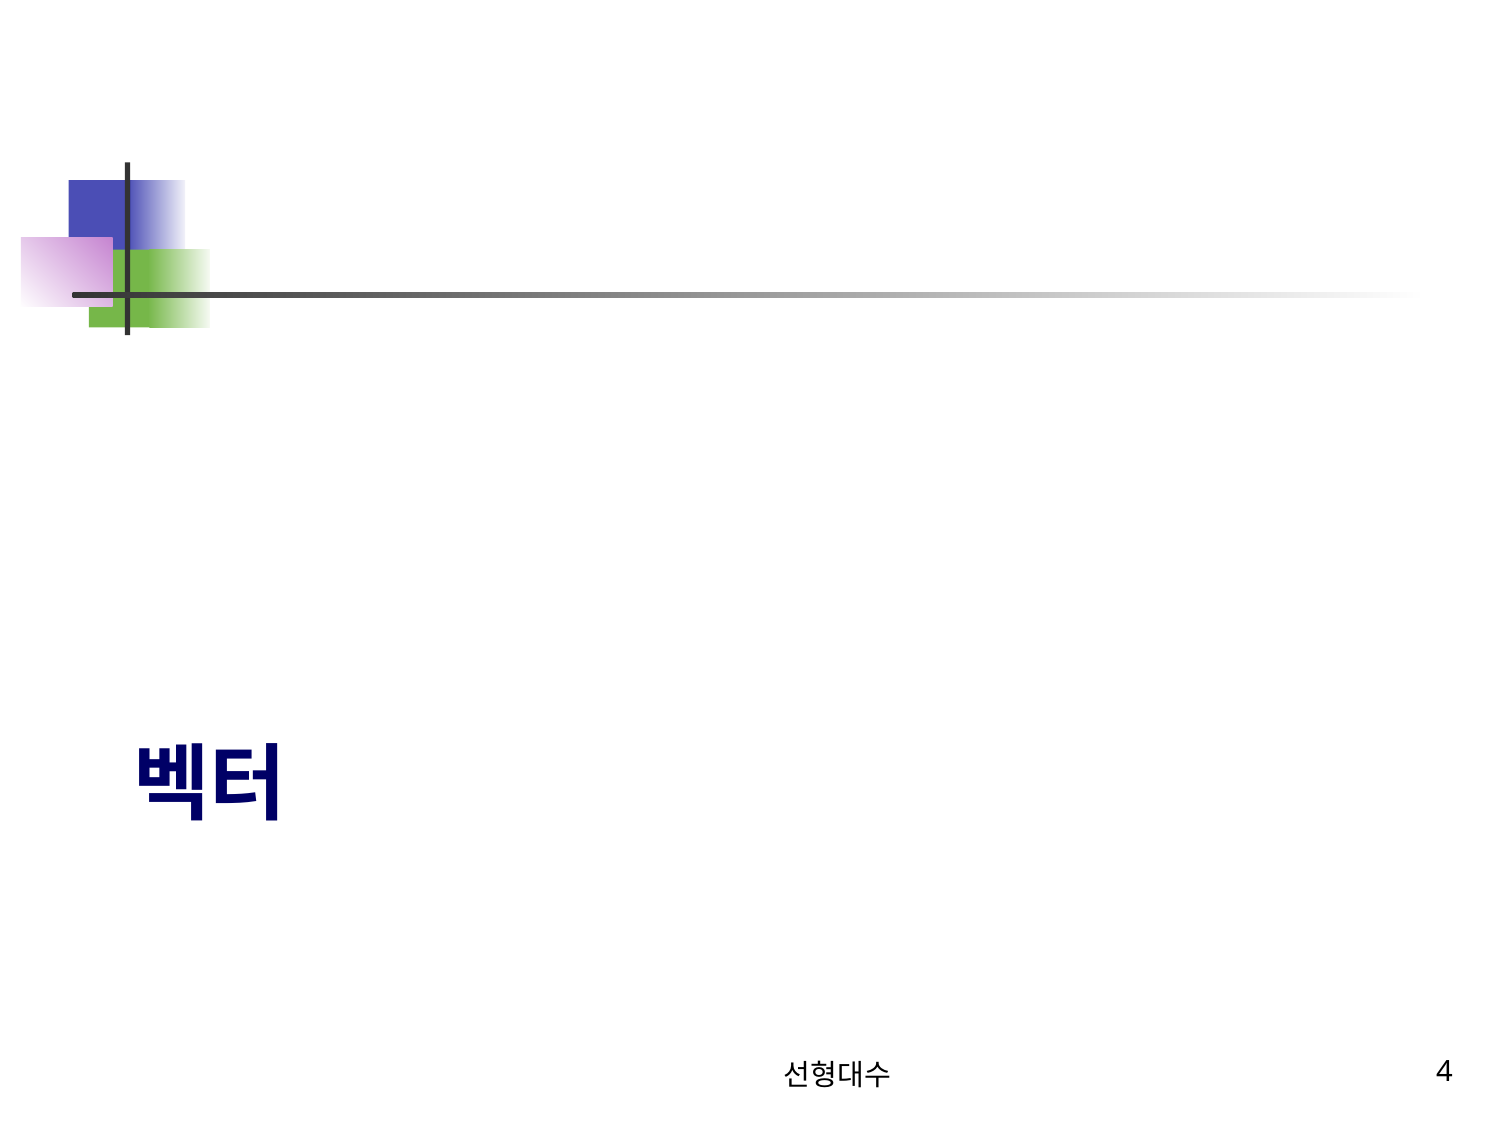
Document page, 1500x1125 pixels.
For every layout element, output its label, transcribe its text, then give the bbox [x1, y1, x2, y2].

slide_number 4 [1155, 1024, 1468, 1100]
title 벡터 [118, 722, 1394, 947]
footer 선형대수 [600, 1024, 1075, 1100]
